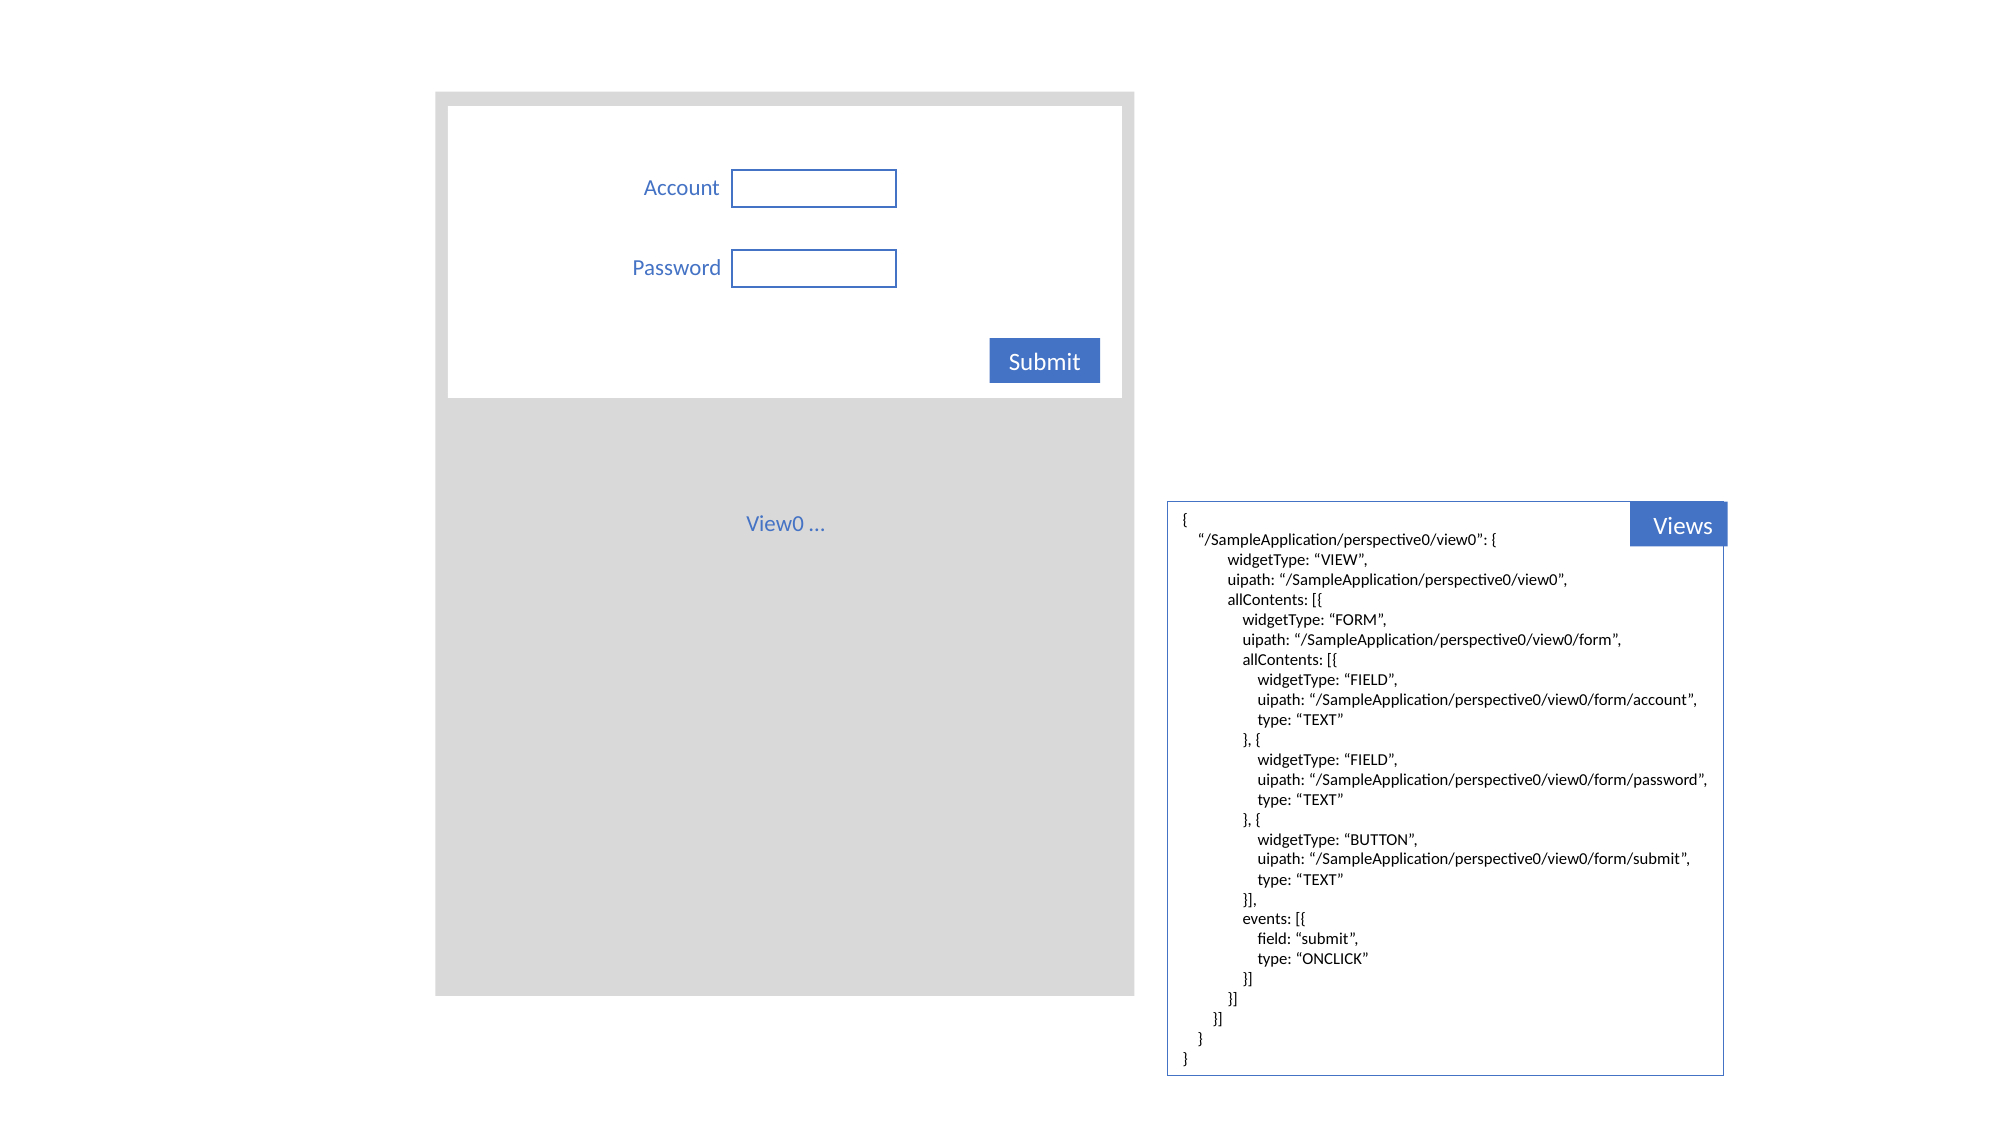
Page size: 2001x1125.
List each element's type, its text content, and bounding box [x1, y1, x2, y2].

text_box { “/SampleApplication/perspective0/view0”: { widgetType: “VIEW”, uipath: “/SampleApplication/perspective0/view0”, allContents: [{ widgetType: “FORM”, uipath: “/SampleApplication/perspective0/view0/form”, allContents: [{ widgetType: “FIELD”, uipath: “/SampleApplication/perspective0/view0/form/account”, type: “TEXT” }, { widgetType: “FIELD”, uipath: “/SampleApplication/perspective0/view0/form/password”, type: “TEXT” }, { widgetType: “BUTTON”, uipath: “/SampleApplication/perspective0/view0/form/submit”, type: “TEXT” }], events: [{ field: “submit”, type: “ONCLICK” }] }] }] } } [1167, 501, 1724, 1076]
text_box [434, 91, 1135, 997]
text_box View0 … [731, 500, 840, 544]
text_box Password [617, 245, 737, 288]
text_box Account [628, 165, 735, 208]
text_box [735, 169, 897, 208]
text_box [737, 249, 897, 288]
text_box Views [1630, 501, 1728, 547]
text_box [447, 105, 1123, 399]
text_box Submit [989, 338, 1101, 383]
